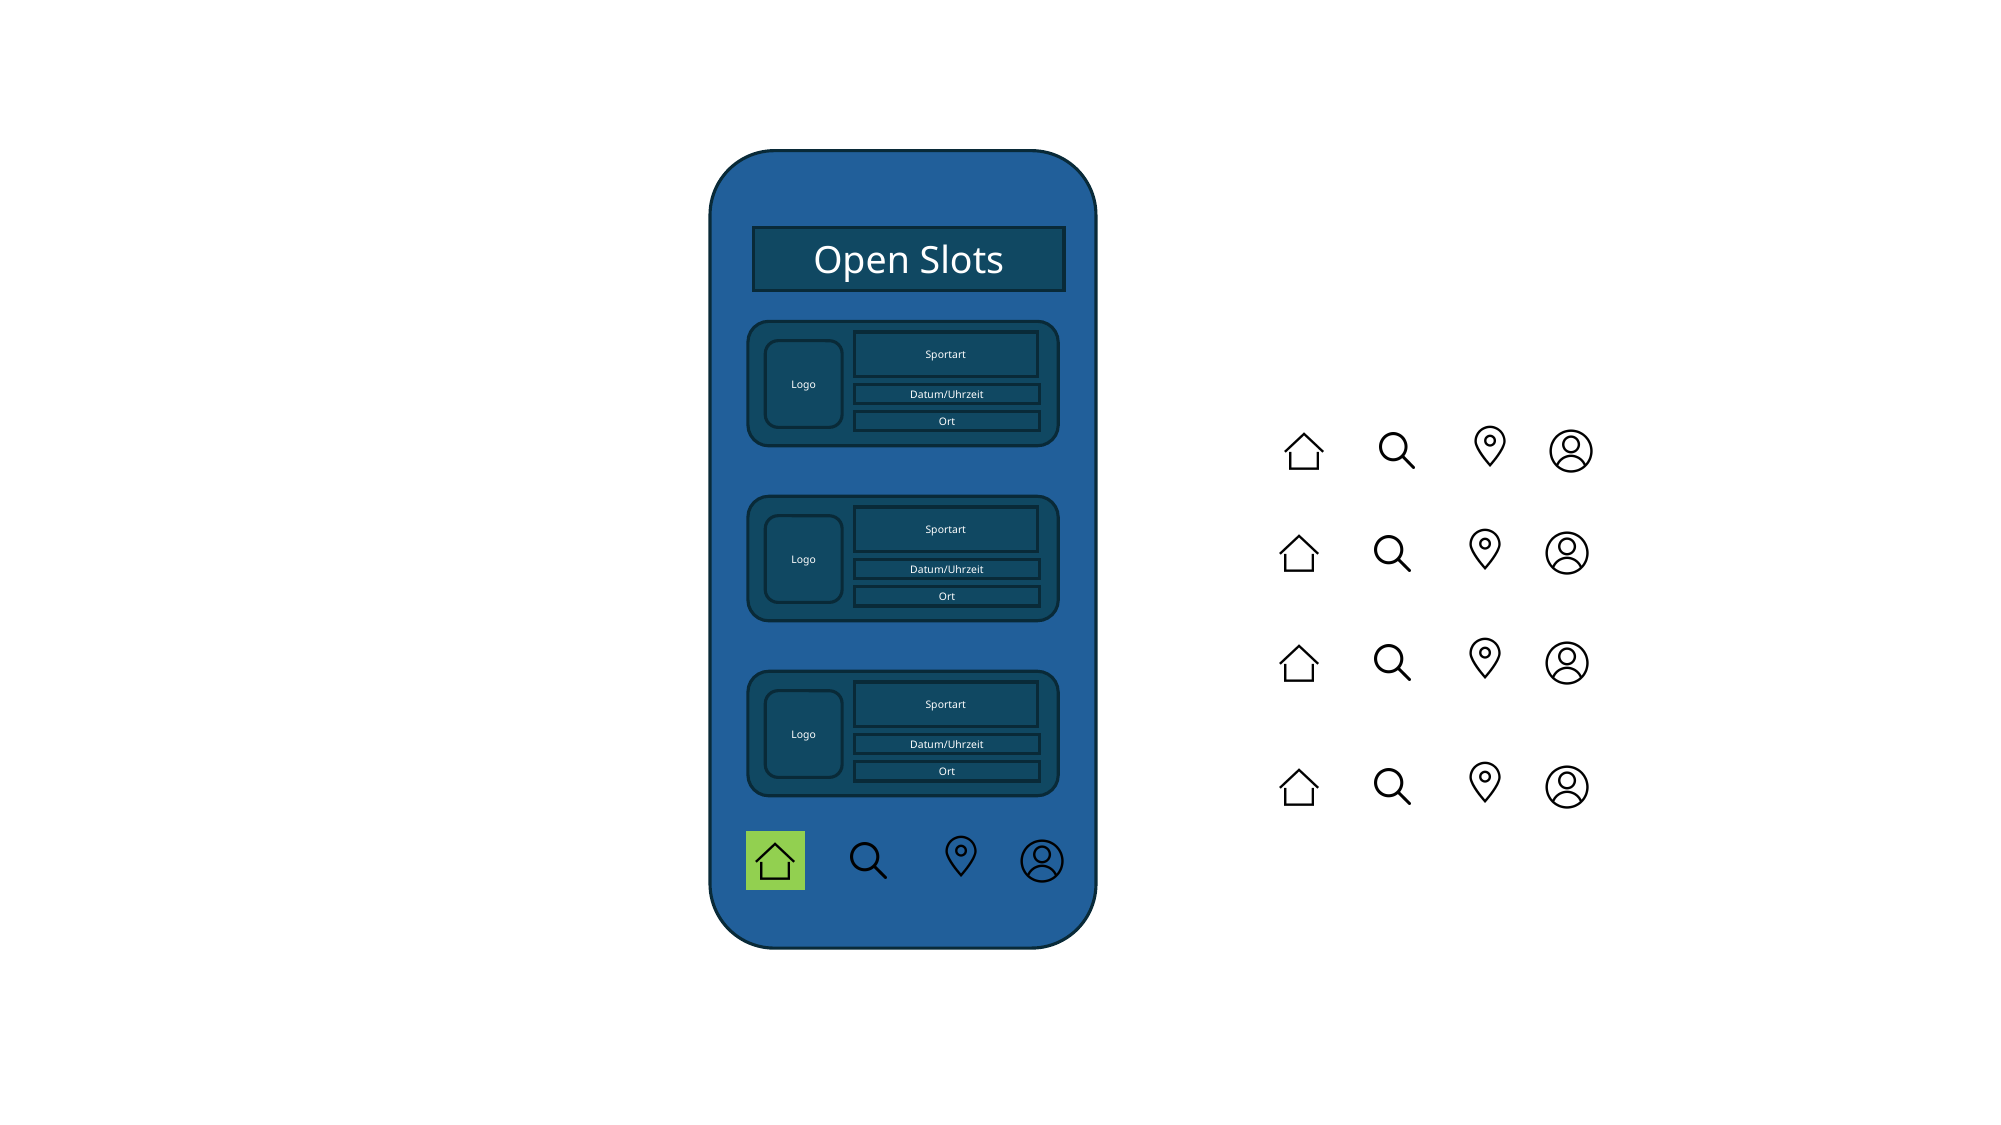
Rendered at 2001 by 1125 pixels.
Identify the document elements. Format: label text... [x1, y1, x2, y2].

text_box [747, 670, 1059, 797]
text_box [1269, 518, 1597, 584]
text_box [708, 149, 1098, 950]
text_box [747, 495, 1059, 622]
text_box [1273, 416, 1602, 481]
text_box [744, 826, 1073, 891]
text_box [1269, 627, 1597, 693]
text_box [747, 320, 1059, 447]
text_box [1269, 752, 1597, 817]
text_box Open Slots [752, 226, 1066, 292]
